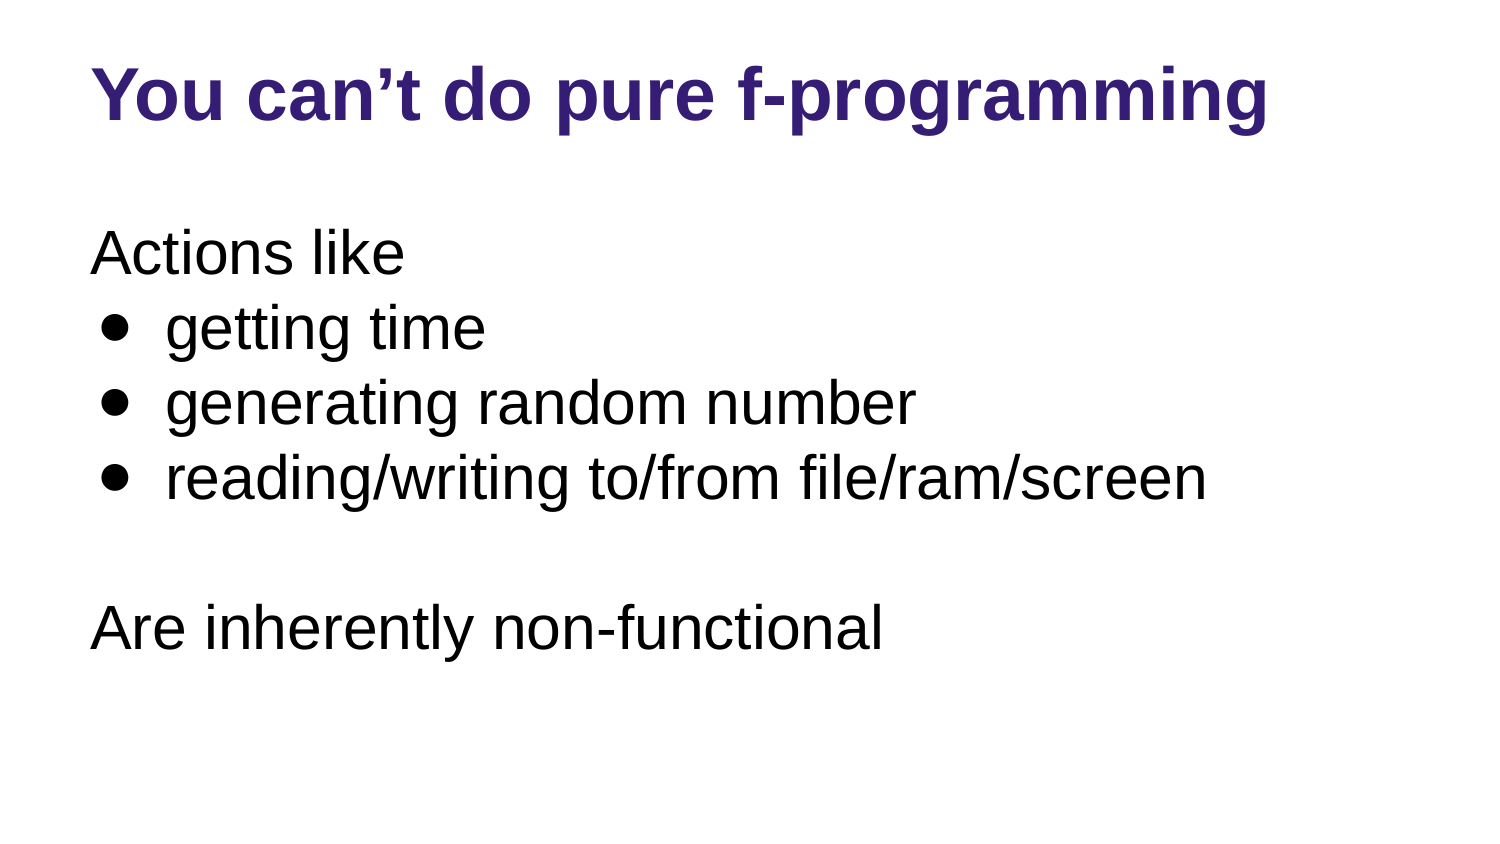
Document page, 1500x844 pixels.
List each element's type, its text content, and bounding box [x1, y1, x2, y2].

list Actions like getting time generating random number reading/writing to/from file/ram/screen Are inherently non-functional [75, 196, 1425, 808]
title You can’t do pure f-programming [75, 33, 1425, 151]
